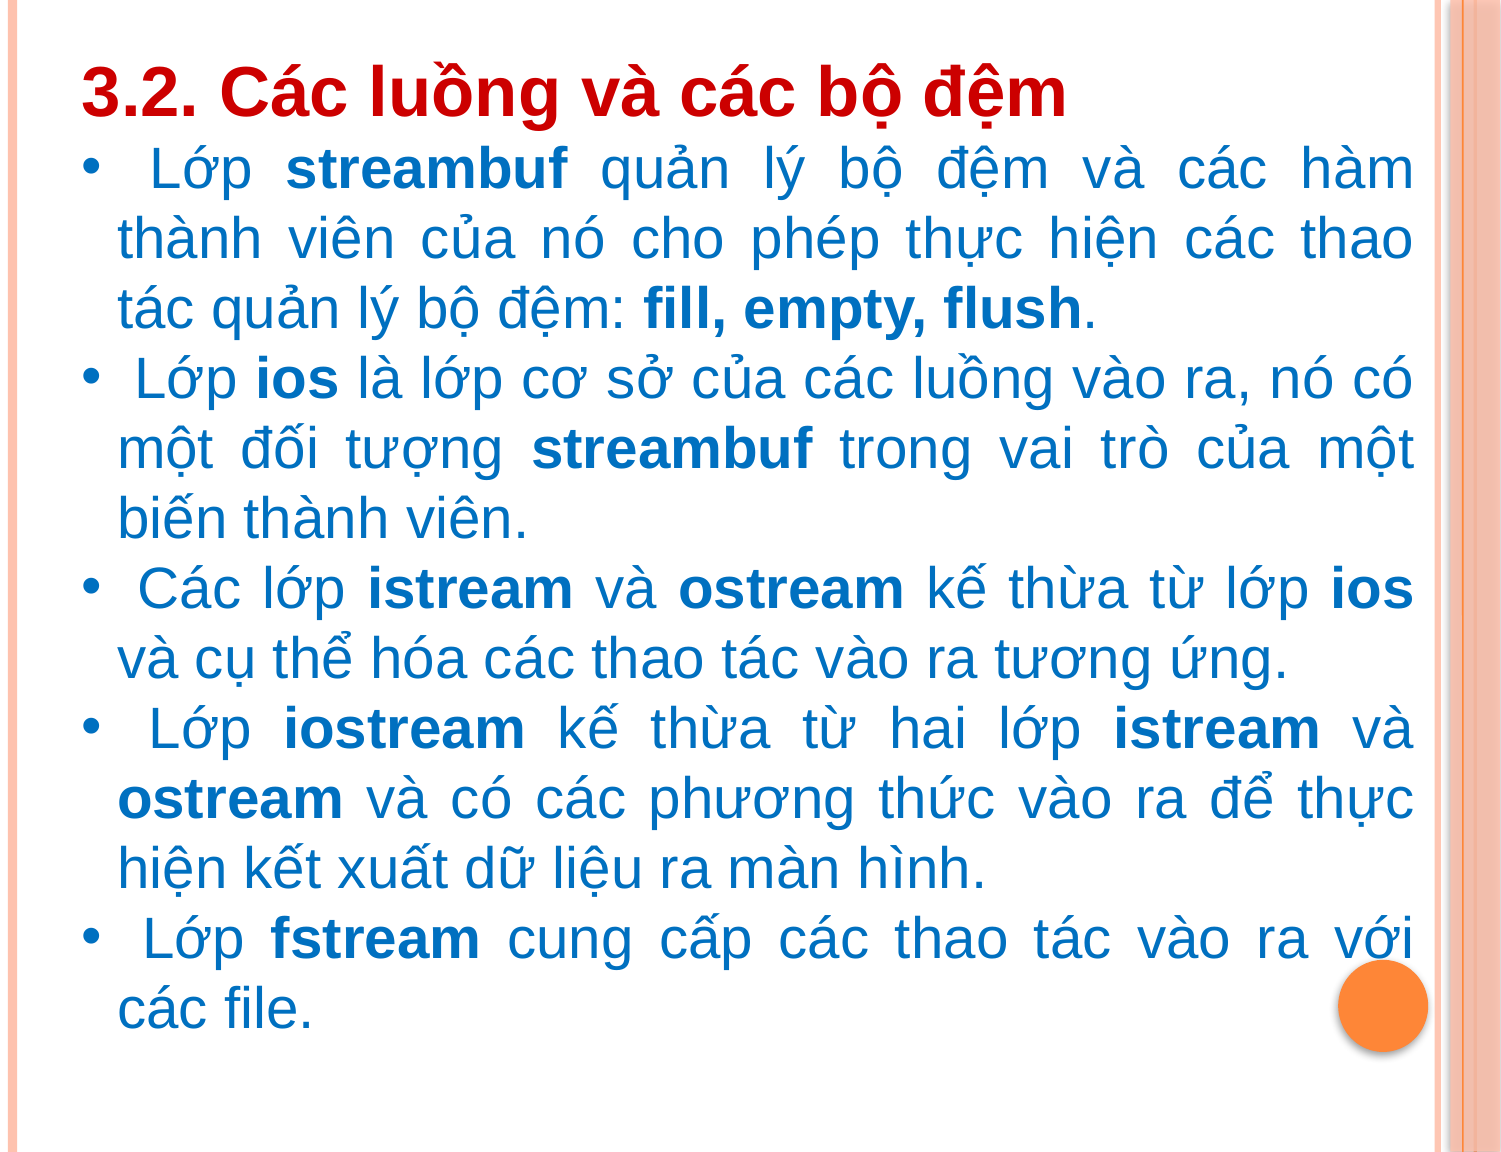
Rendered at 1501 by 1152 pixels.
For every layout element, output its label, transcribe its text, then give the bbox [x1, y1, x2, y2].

text_box 3.2. Các luồng và các bộ đệm Lớp streambuf quản lý bộ đệm và các hàm thành viên của nó cho phép thực hiện các thao tác quản lý bộ đệm: fill, empty, flush. Lớp ios là lớp cơ sở của các luồng vào ra, nó có một đối tượng streambuf trong vai trò của một biến thành viên. Các lớp istream và ostream kế thừa từ lớp ios và cụ thể hóa các thao tác vào ra tương ứng. Lớp iostream kế thừa từ hai lớp istream và ostream và có các phương thức vào ra để thực hiện kết xuất dữ liệu ra màn hình. Lớp fstream cung cấp các thao tác vào ra với các file. [66, 38, 1430, 1048]
